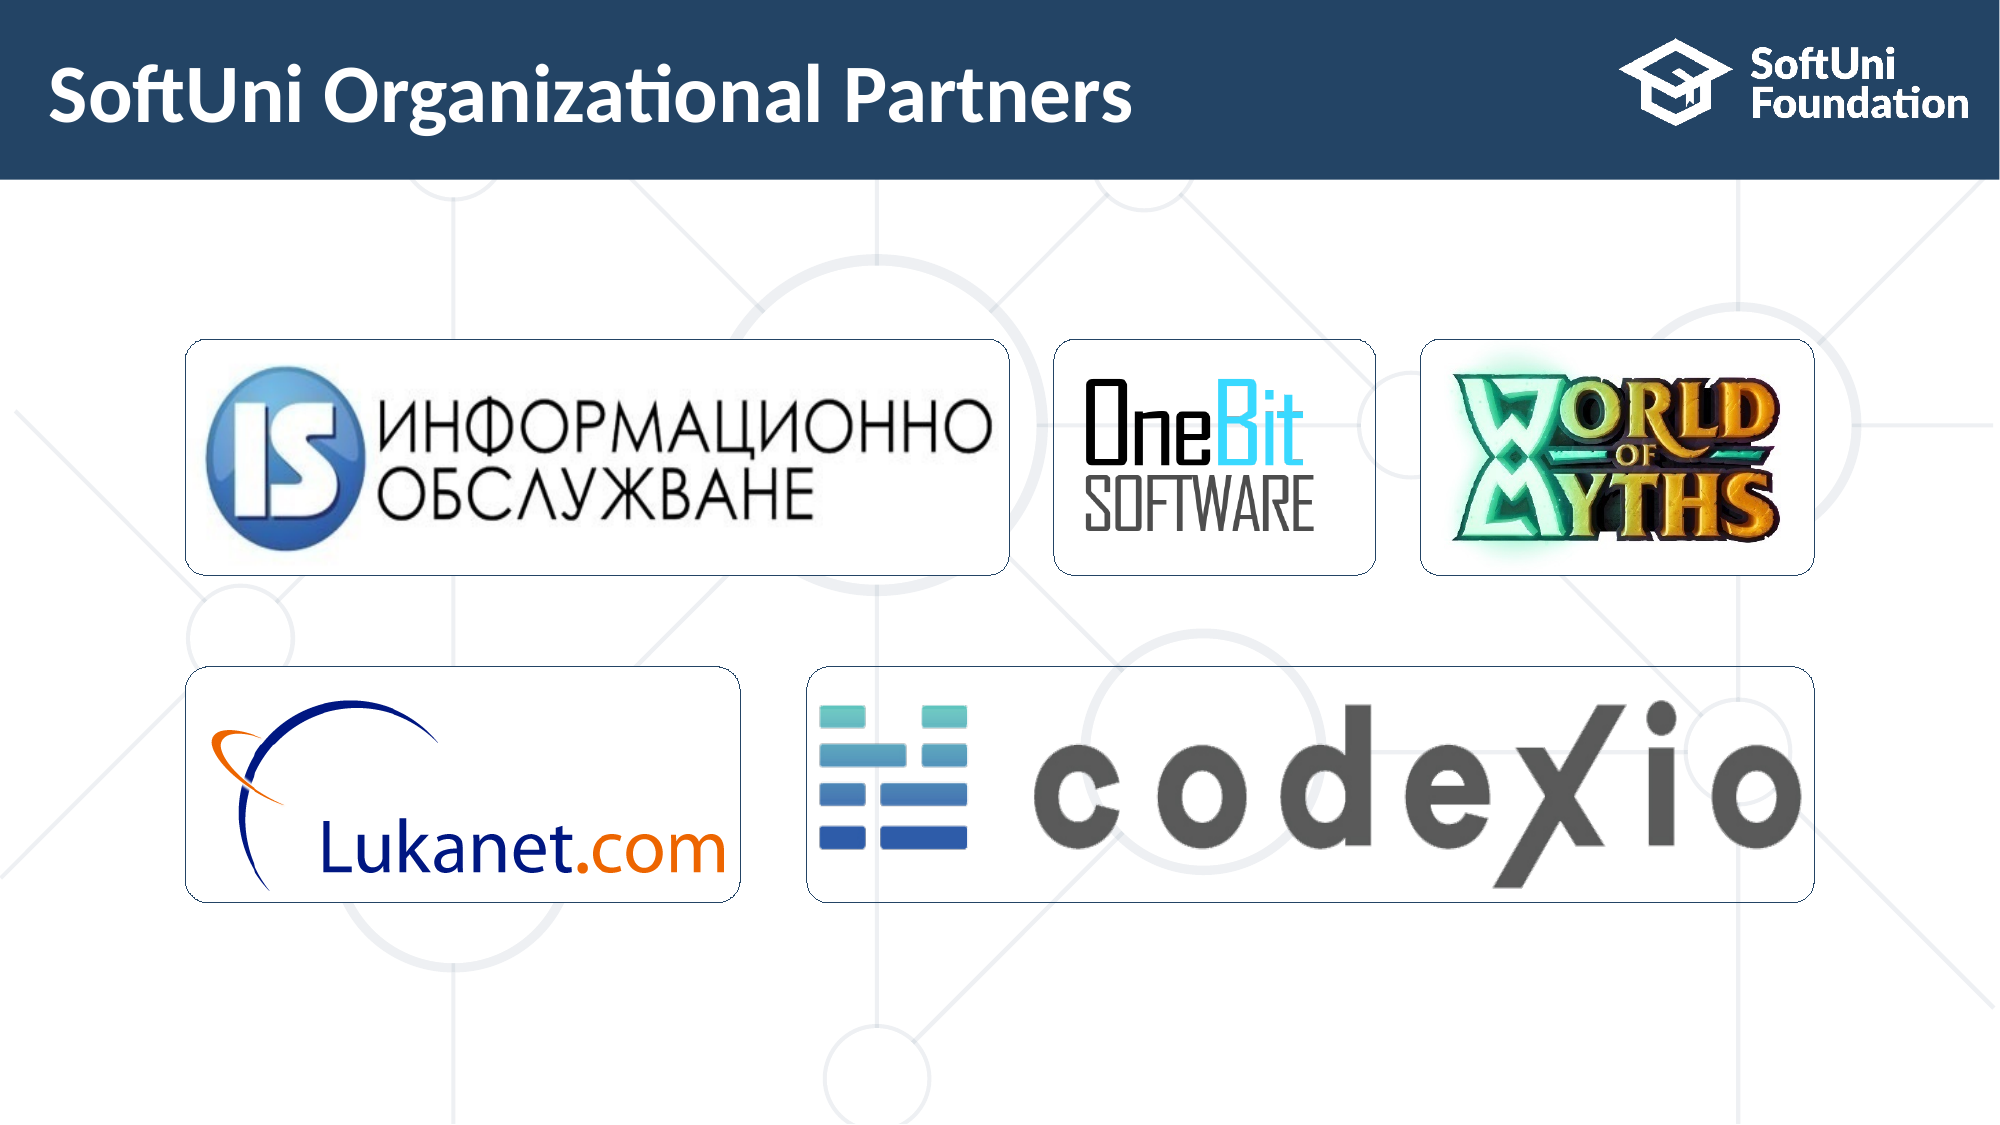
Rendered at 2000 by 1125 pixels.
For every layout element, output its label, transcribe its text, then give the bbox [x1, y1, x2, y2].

picture [1420, 338, 1815, 576]
picture [806, 666, 1815, 904]
picture [184, 338, 1010, 576]
picture [1053, 338, 1377, 576]
picture [1618, 38, 1968, 126]
picture [184, 666, 741, 904]
title SoftUni Organizational Partners [31, 16, 1591, 162]
